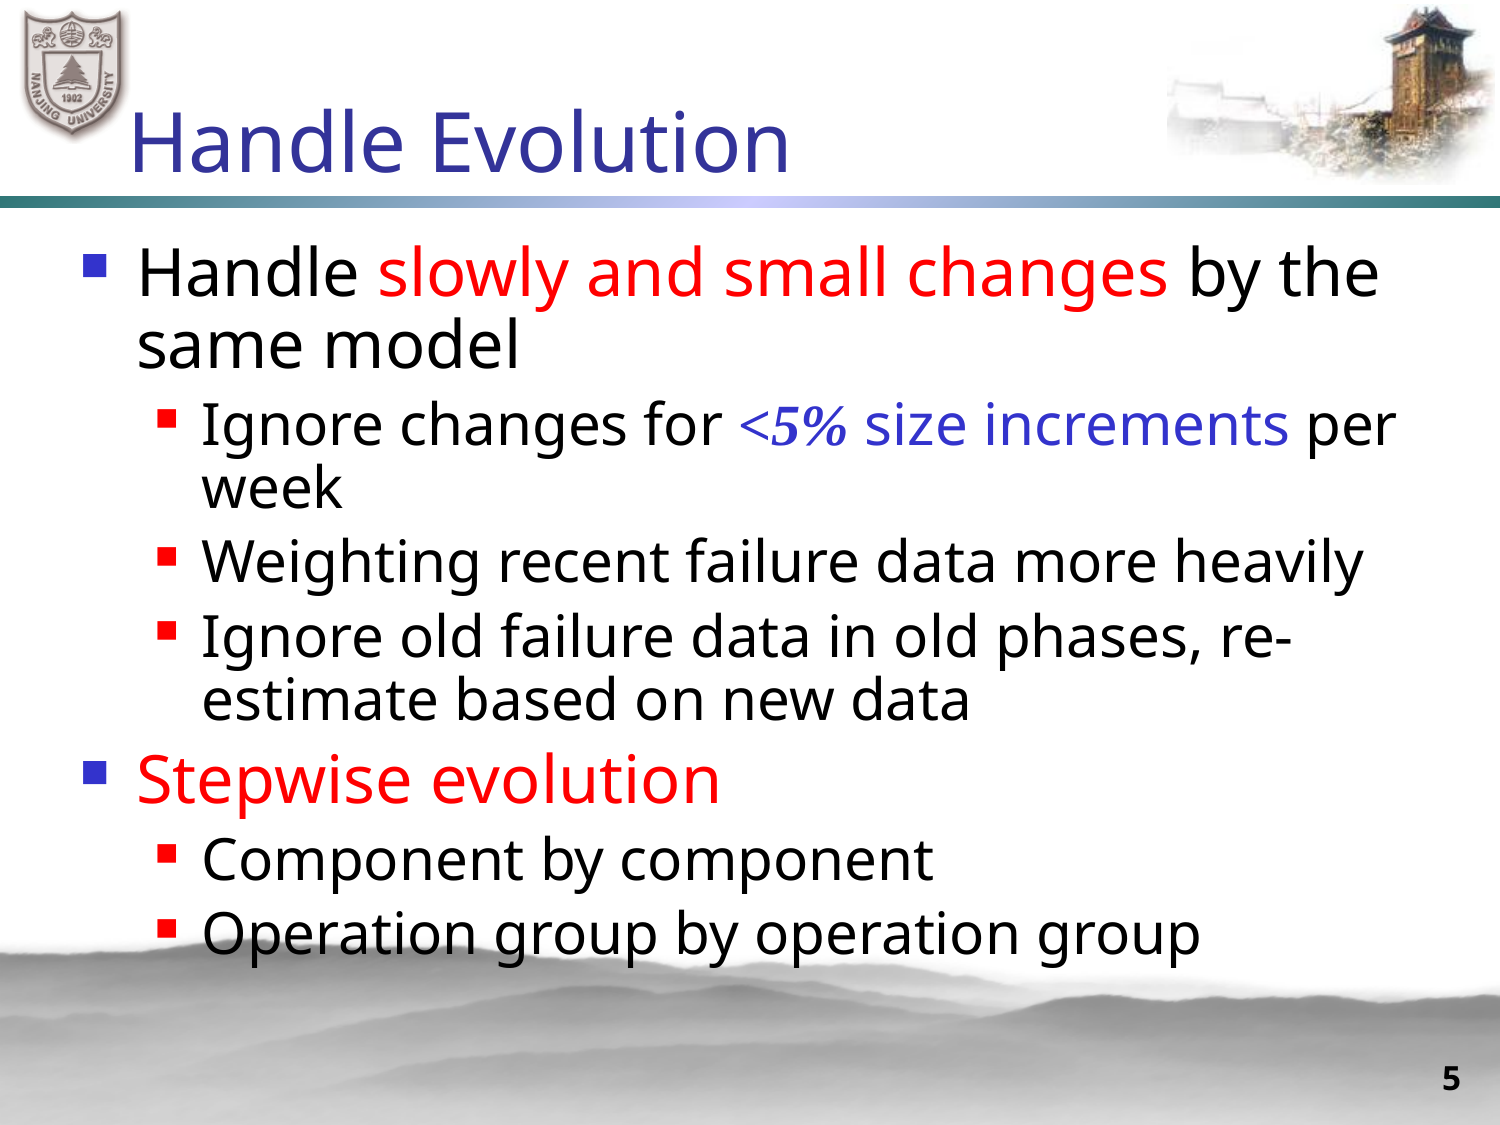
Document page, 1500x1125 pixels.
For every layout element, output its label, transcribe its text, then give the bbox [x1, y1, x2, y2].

picture [1167, 4, 1495, 54]
picture [0, 0, 144, 144]
picture [0, 928, 1500, 1125]
list Handle slowly and small changes by the same model Ignore changes for <5% size increments per week Weighting recent failure data more heavily Ignore old failure data in old phases, re-estimate based on new data Stepwise evolution Component by component Operation group by operation group [64, 231, 1471, 1036]
title Handle Evolution [111, 54, 1500, 197]
slide_number 5 [1163, 1034, 1477, 1111]
